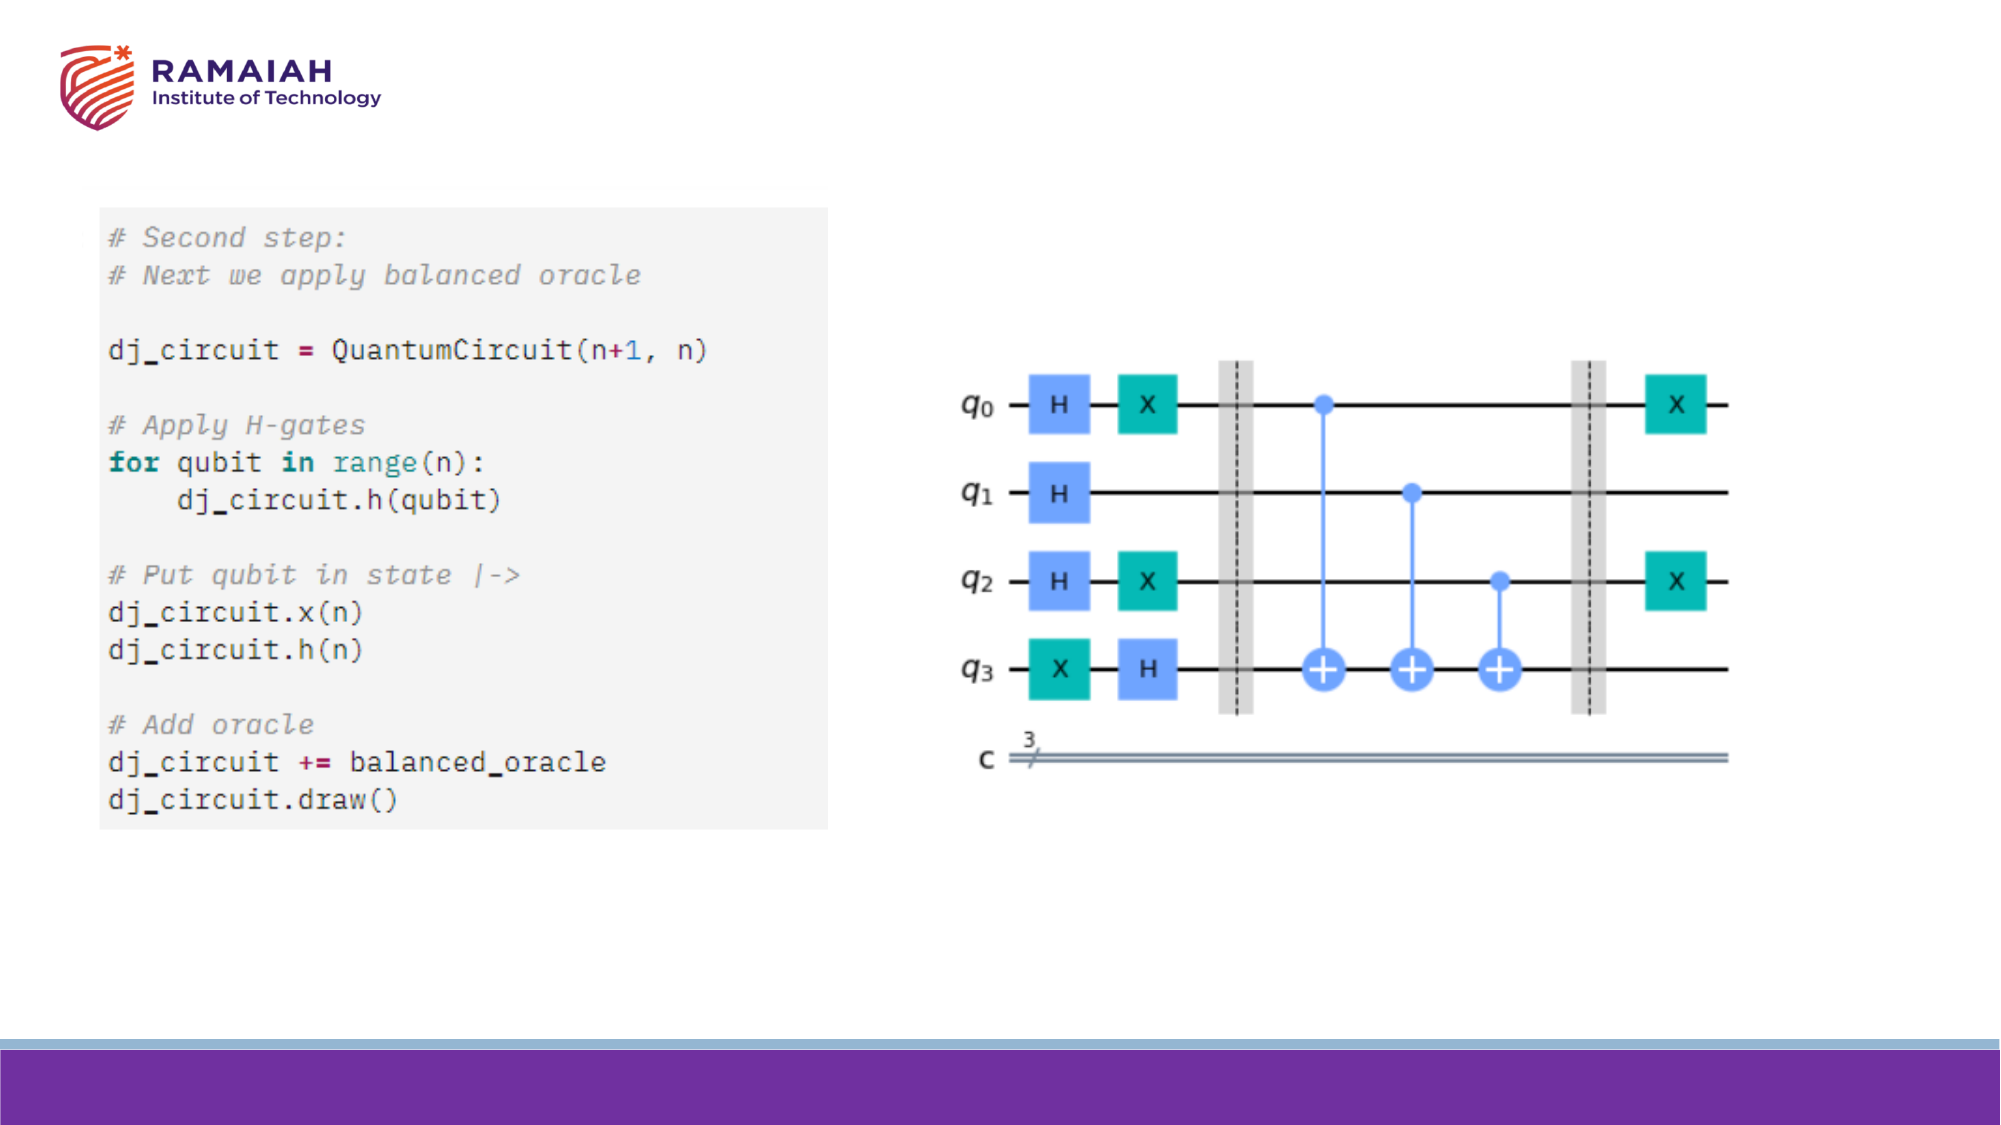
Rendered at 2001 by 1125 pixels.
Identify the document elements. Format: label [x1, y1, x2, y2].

picture [81, 186, 829, 841]
picture [915, 329, 1772, 796]
picture [22, 0, 423, 161]
